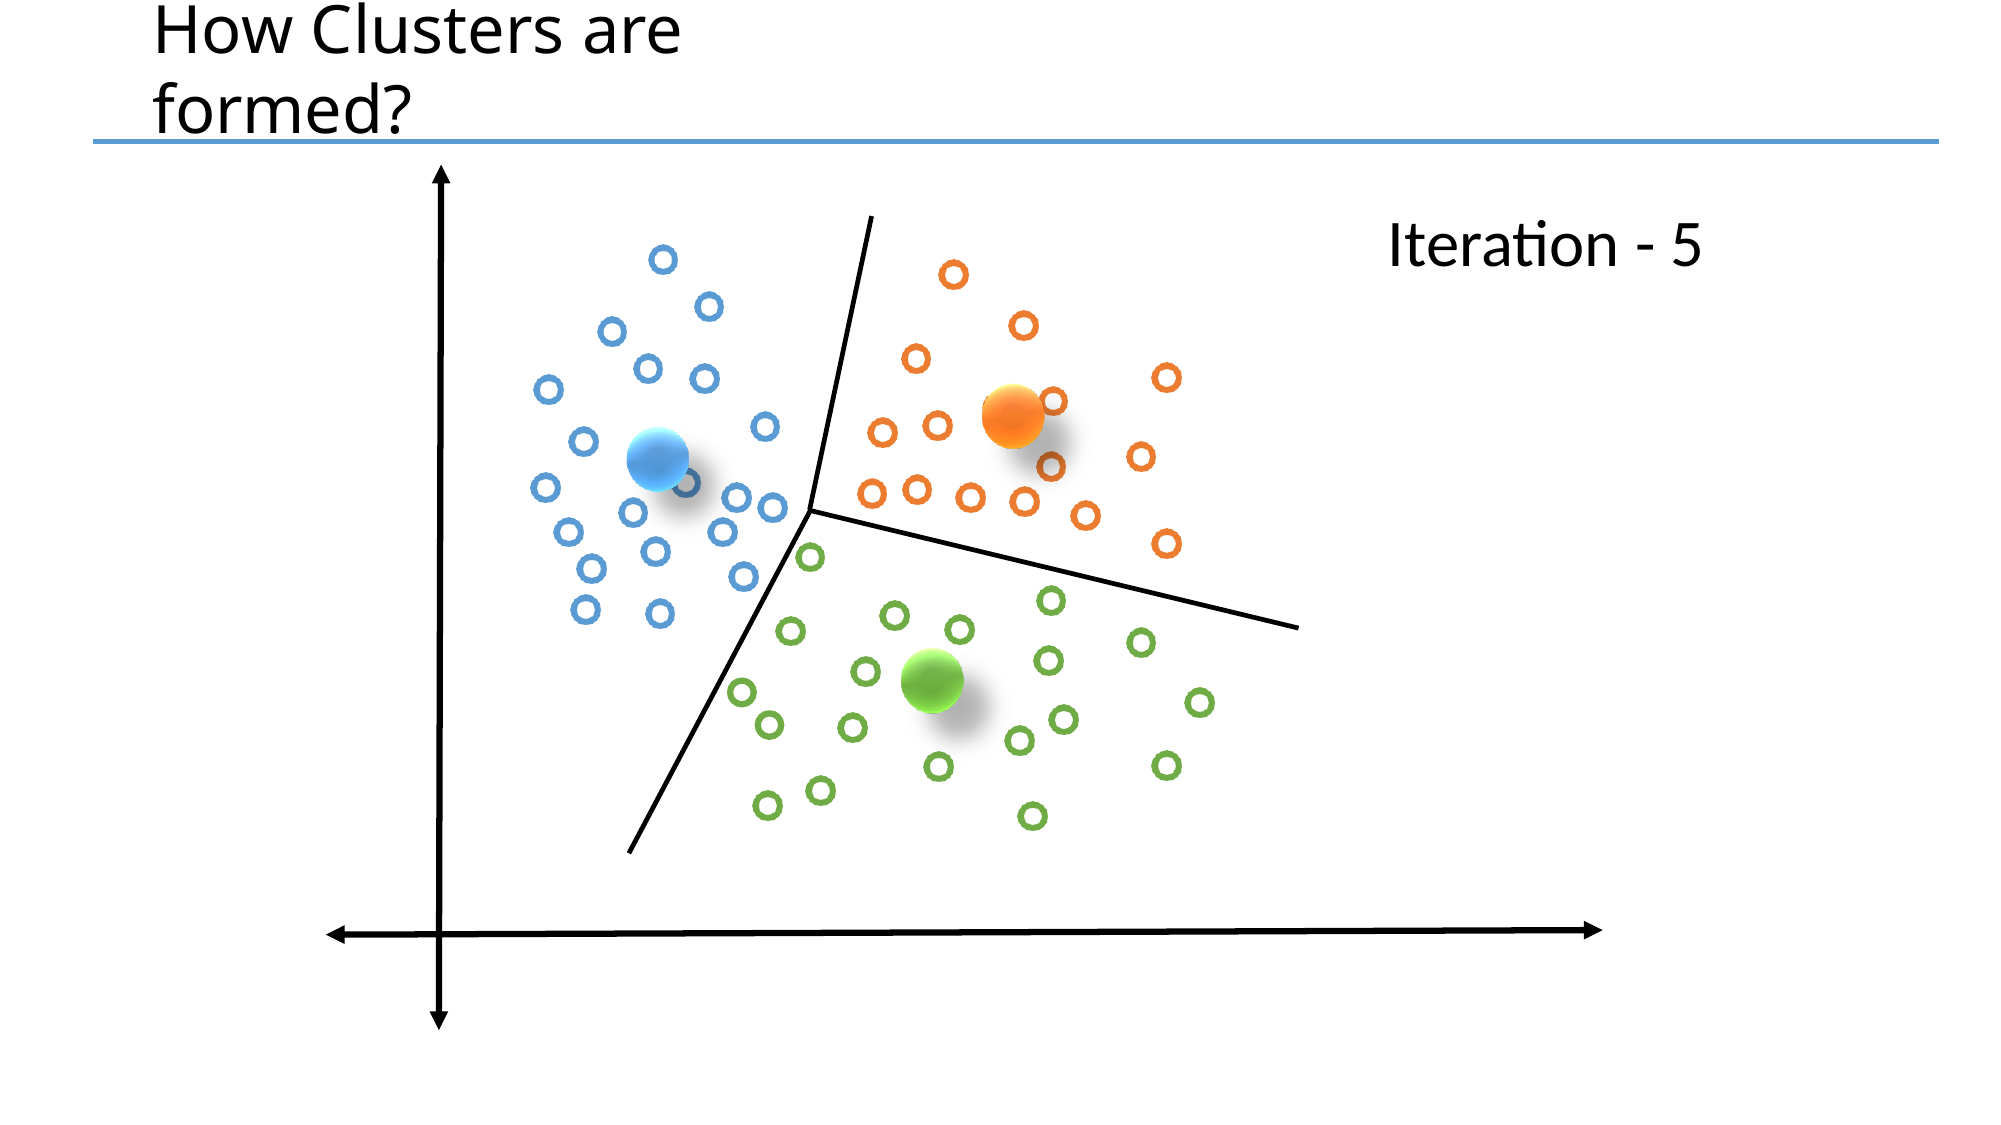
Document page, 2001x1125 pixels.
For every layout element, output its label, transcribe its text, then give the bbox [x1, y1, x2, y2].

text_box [92, 141, 1940, 1031]
title How Clusters are formed? [150, 0, 849, 138]
